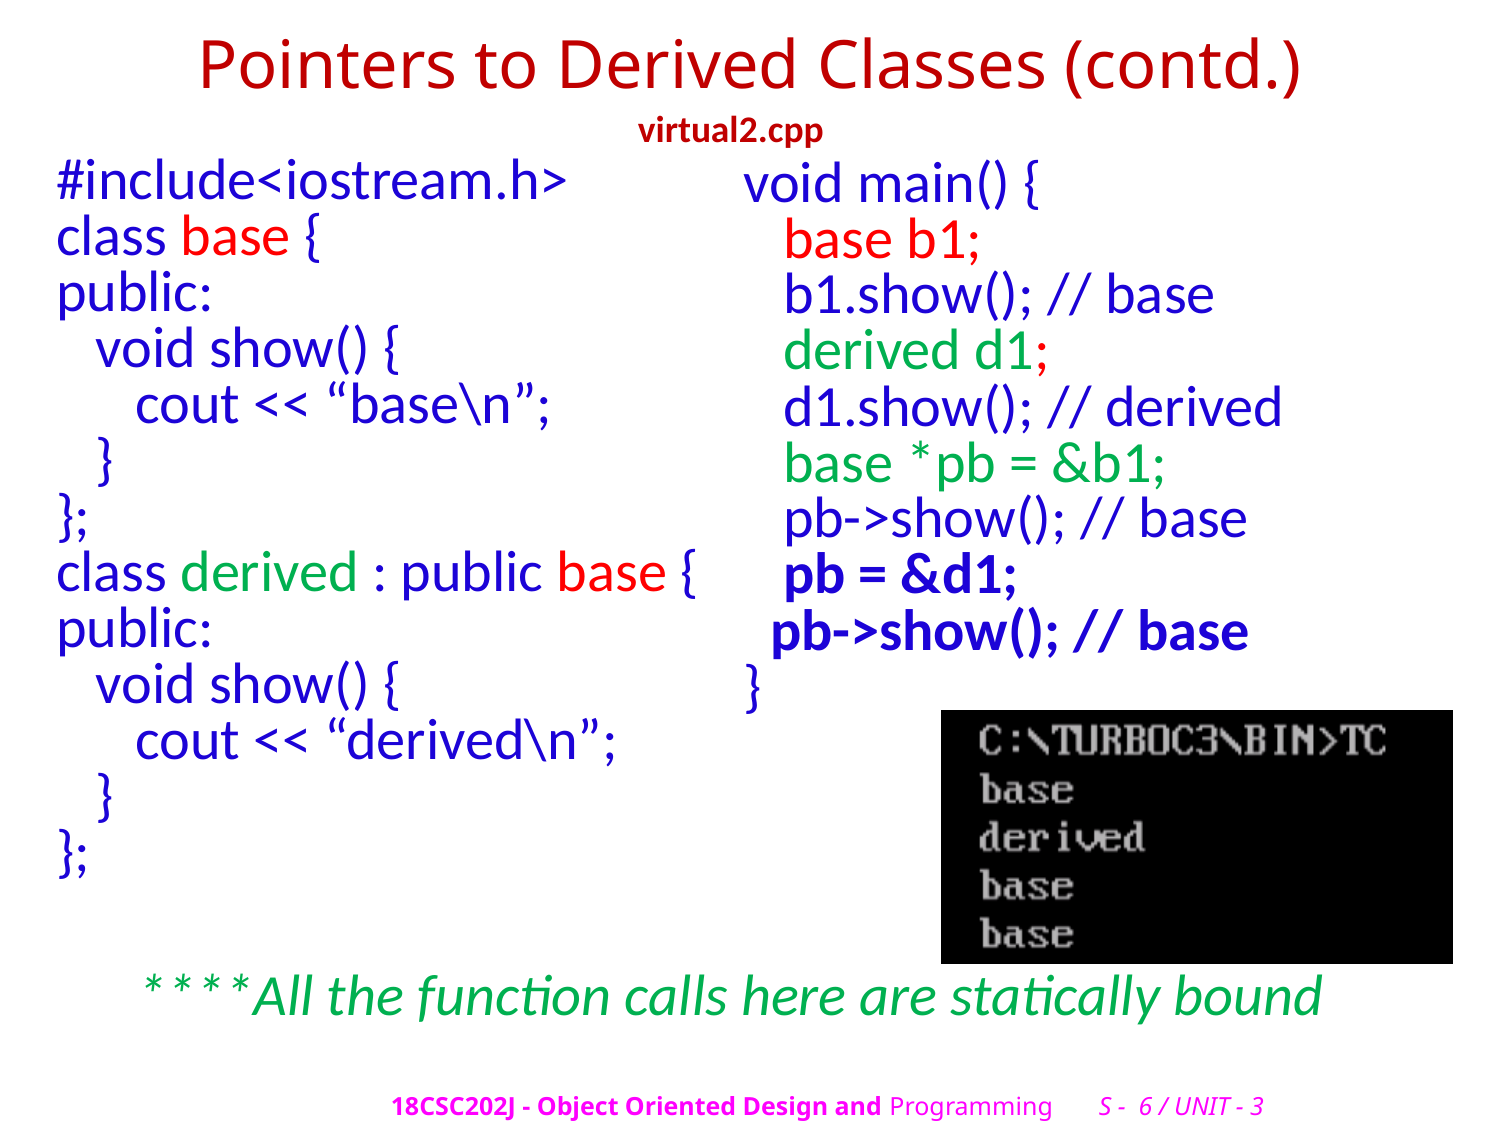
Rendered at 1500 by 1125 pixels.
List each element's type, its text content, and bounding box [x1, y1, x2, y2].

text_box #include<iostream.h> class base { public: void show() { cout << “base\n”; } }; class derived : public base { public: void show() { cout << “derived\n”; } }; [41, 147, 729, 890]
text_box ****All the function calls here are statically bound [122, 963, 1339, 1035]
text_box 18CSC202J - Object Oriented Design and Programming S - 6 / UNIT - 3 [190, 1081, 1465, 1125]
text_box void main() { base b1; b1.show(); // base derived d1; d1.show(); // derived base *pb = &b1; pb->show(); // base pb = &d1; pb->show(); // base } [728, 149, 1479, 725]
text_box virtual2.cpp [623, 97, 839, 158]
picture [941, 710, 1453, 964]
title Pointers to Derived Classes (contd.) [75, 23, 1425, 100]
